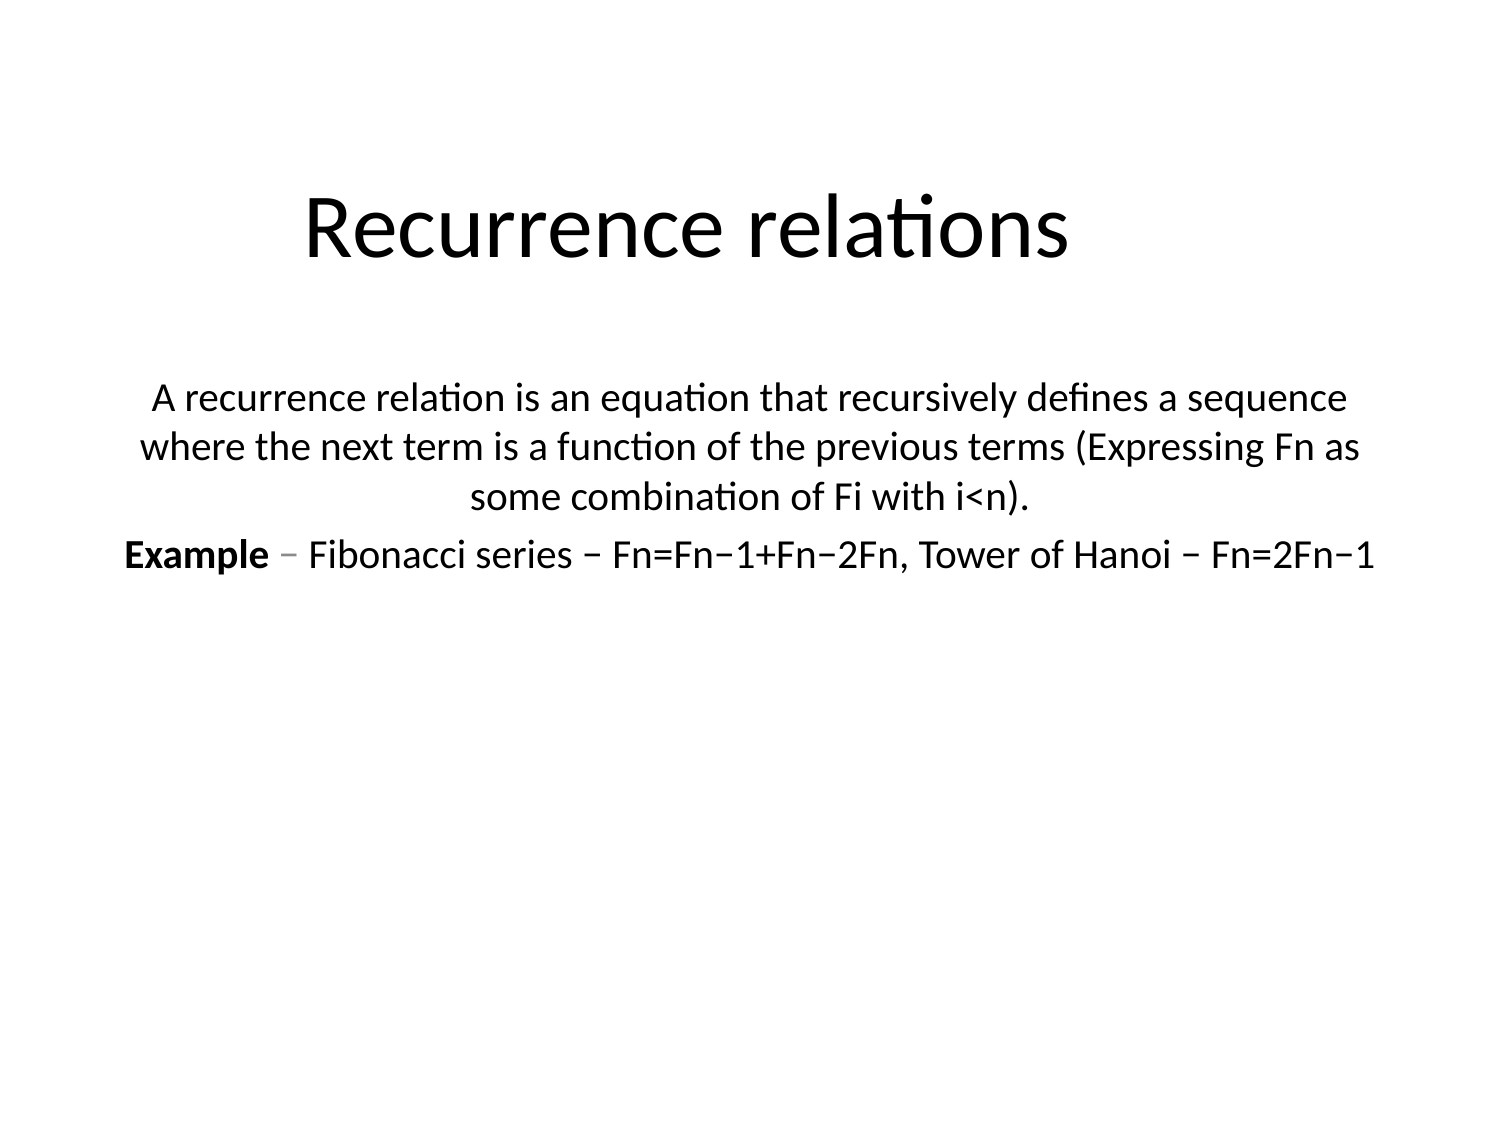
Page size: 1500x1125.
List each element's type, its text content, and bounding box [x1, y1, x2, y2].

subtitle A recurrence relation is an equation that recursively defines a sequence where the next term is a function of the previous terms (Expressing Fn as some combination of Fi with i<n). Example − Fibonacci series − Fn=Fn−1+Fn−2Fn, Tower of Hanoi − Fn=2Fn−1 [106, 362, 1394, 713]
title Recurrence relations [50, 99, 1325, 342]
